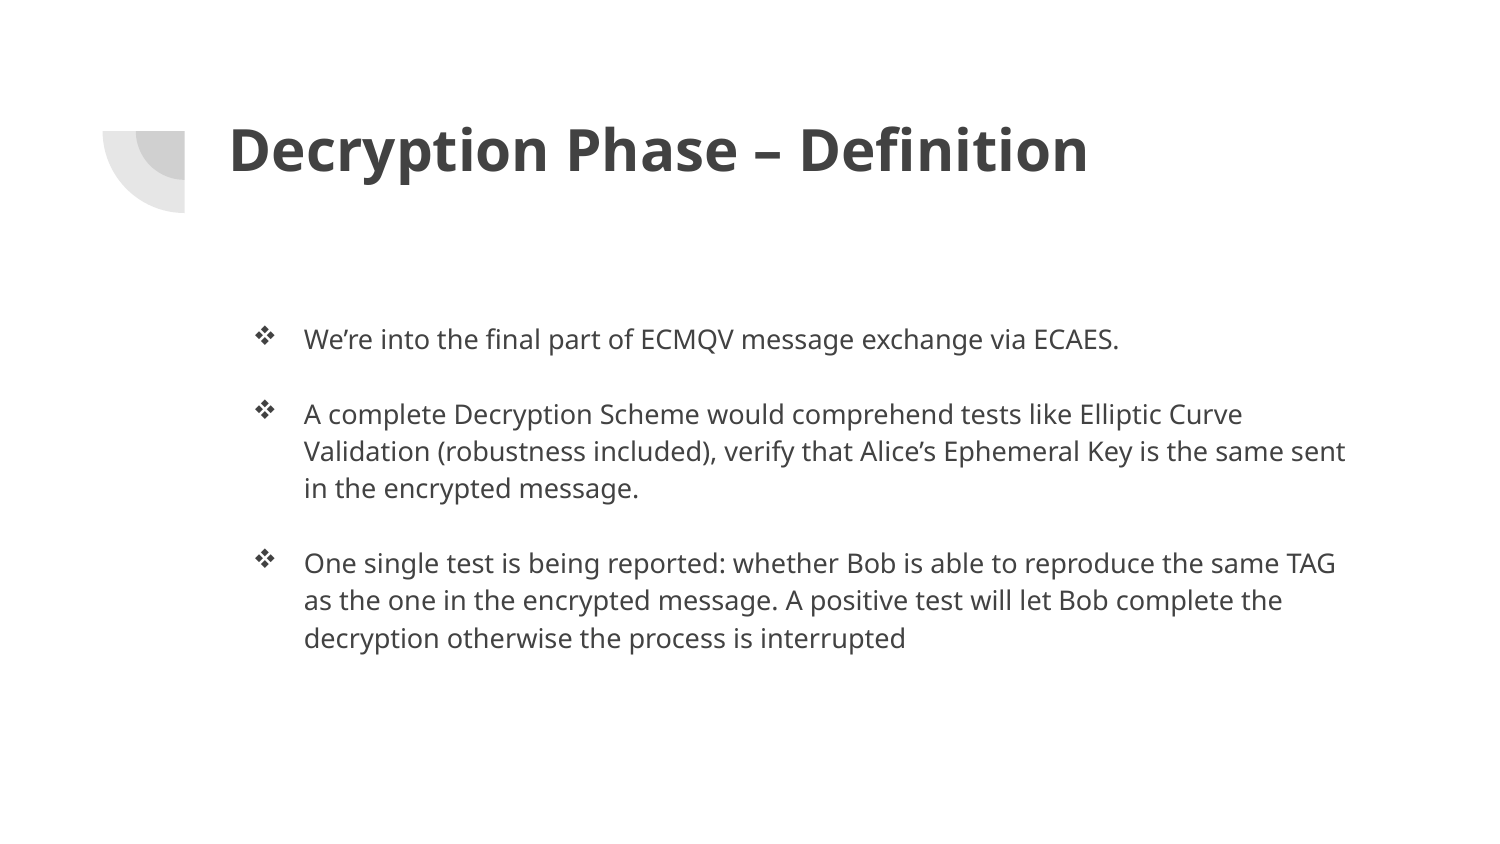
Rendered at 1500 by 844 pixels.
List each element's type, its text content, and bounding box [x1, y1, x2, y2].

title Decryption Phase – Definition [213, 98, 1368, 263]
list We’re into the final part of ECMQV message exchange via ECAES. A complete Decryption Scheme would comprehend tests like Elliptic Curve Validation (robustness included), verify that Alice’s Ephemeral Key is the same sent in the encrypted message. One single test is being reported: whether Bob is able to reproduce the same TAG as the one in the encrypted message. A positive test will let Bob complete the decryption otherwise the process is interrupted [213, 302, 1368, 720]
